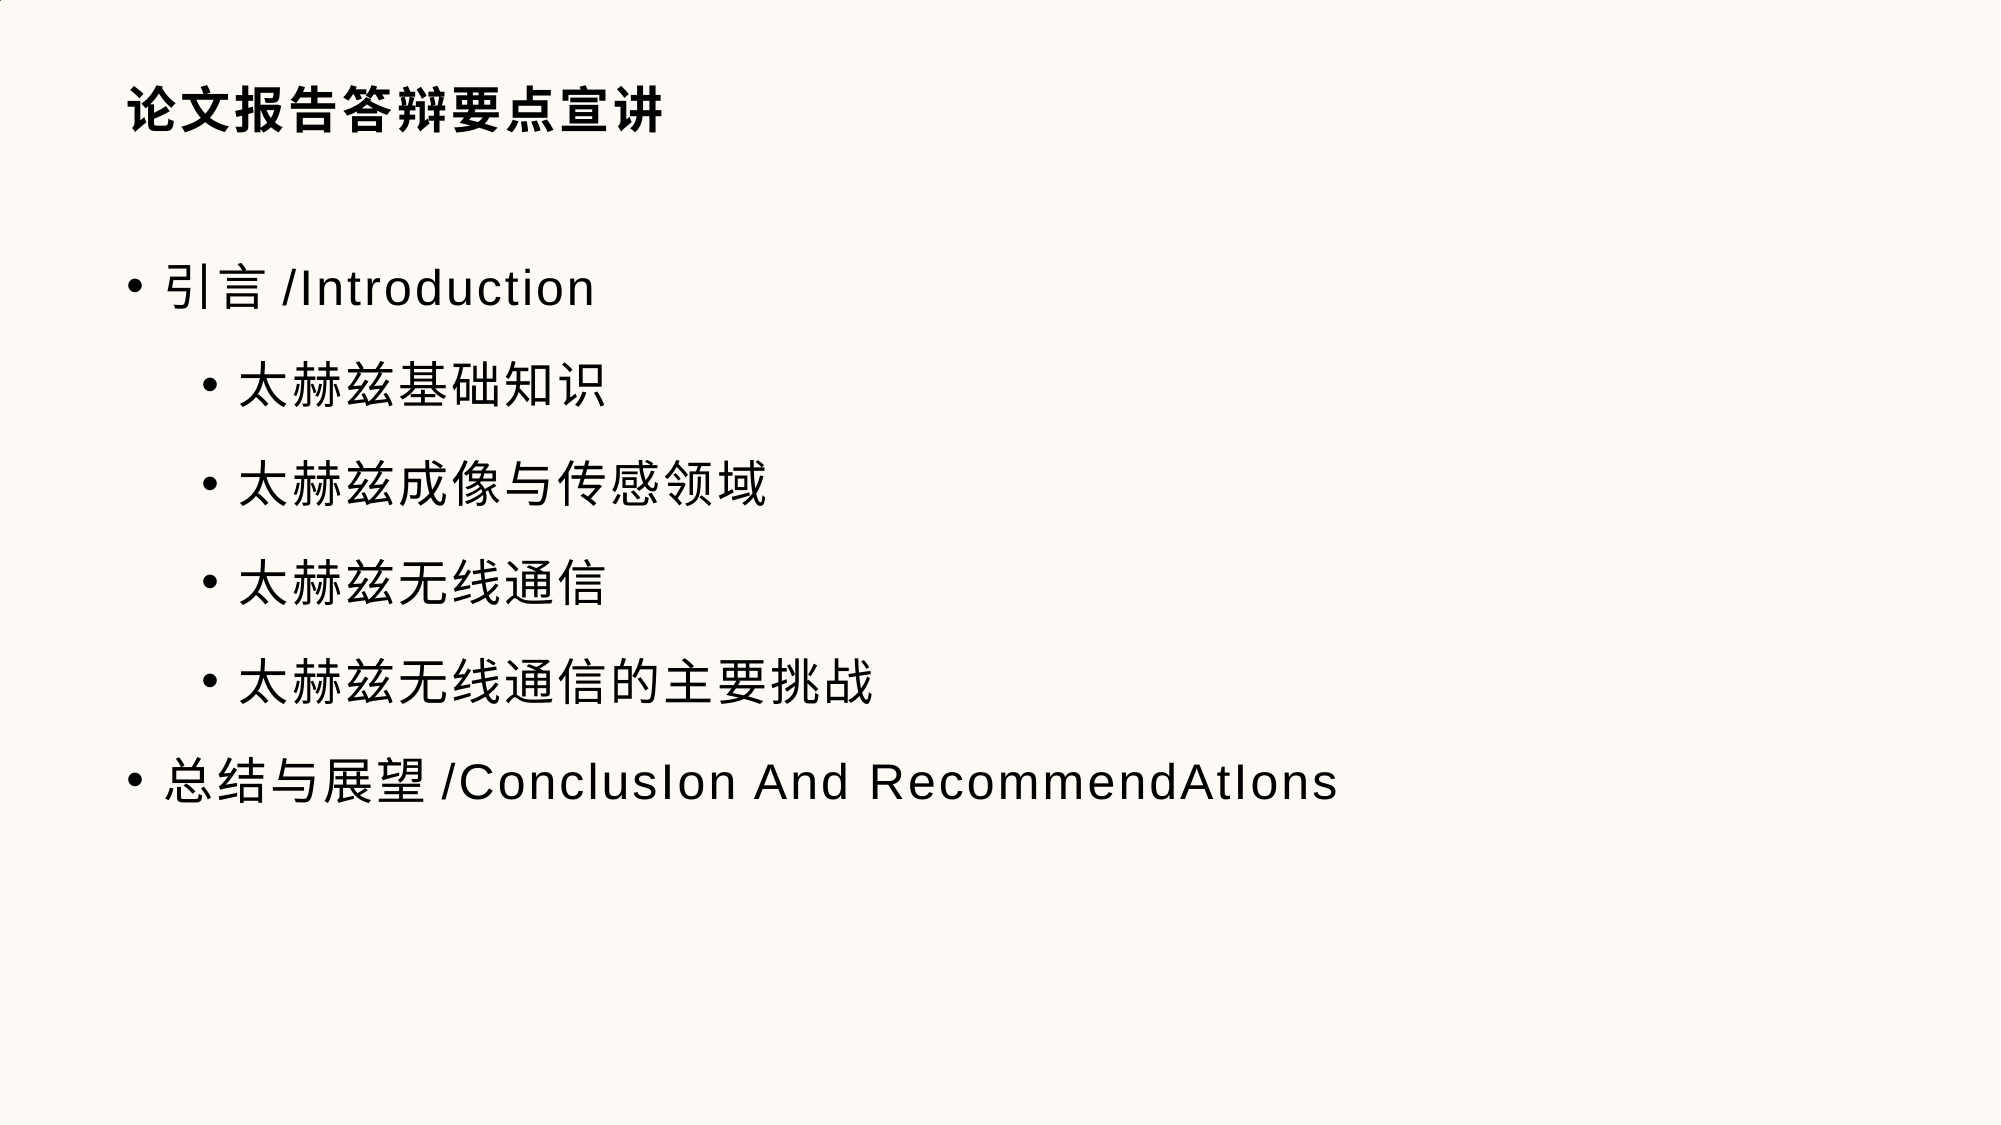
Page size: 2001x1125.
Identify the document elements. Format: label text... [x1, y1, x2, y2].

list 引言/Introduction 太赫兹基础知识 太赫兹成像与传感领域 太赫兹无线通信 太赫兹无线通信的主要挑战 总结与展望/ConclusIon And RecommendAtIons [109, 156, 1891, 1041]
title 论文报告答辩要点宣讲 [109, 72, 1891, 146]
